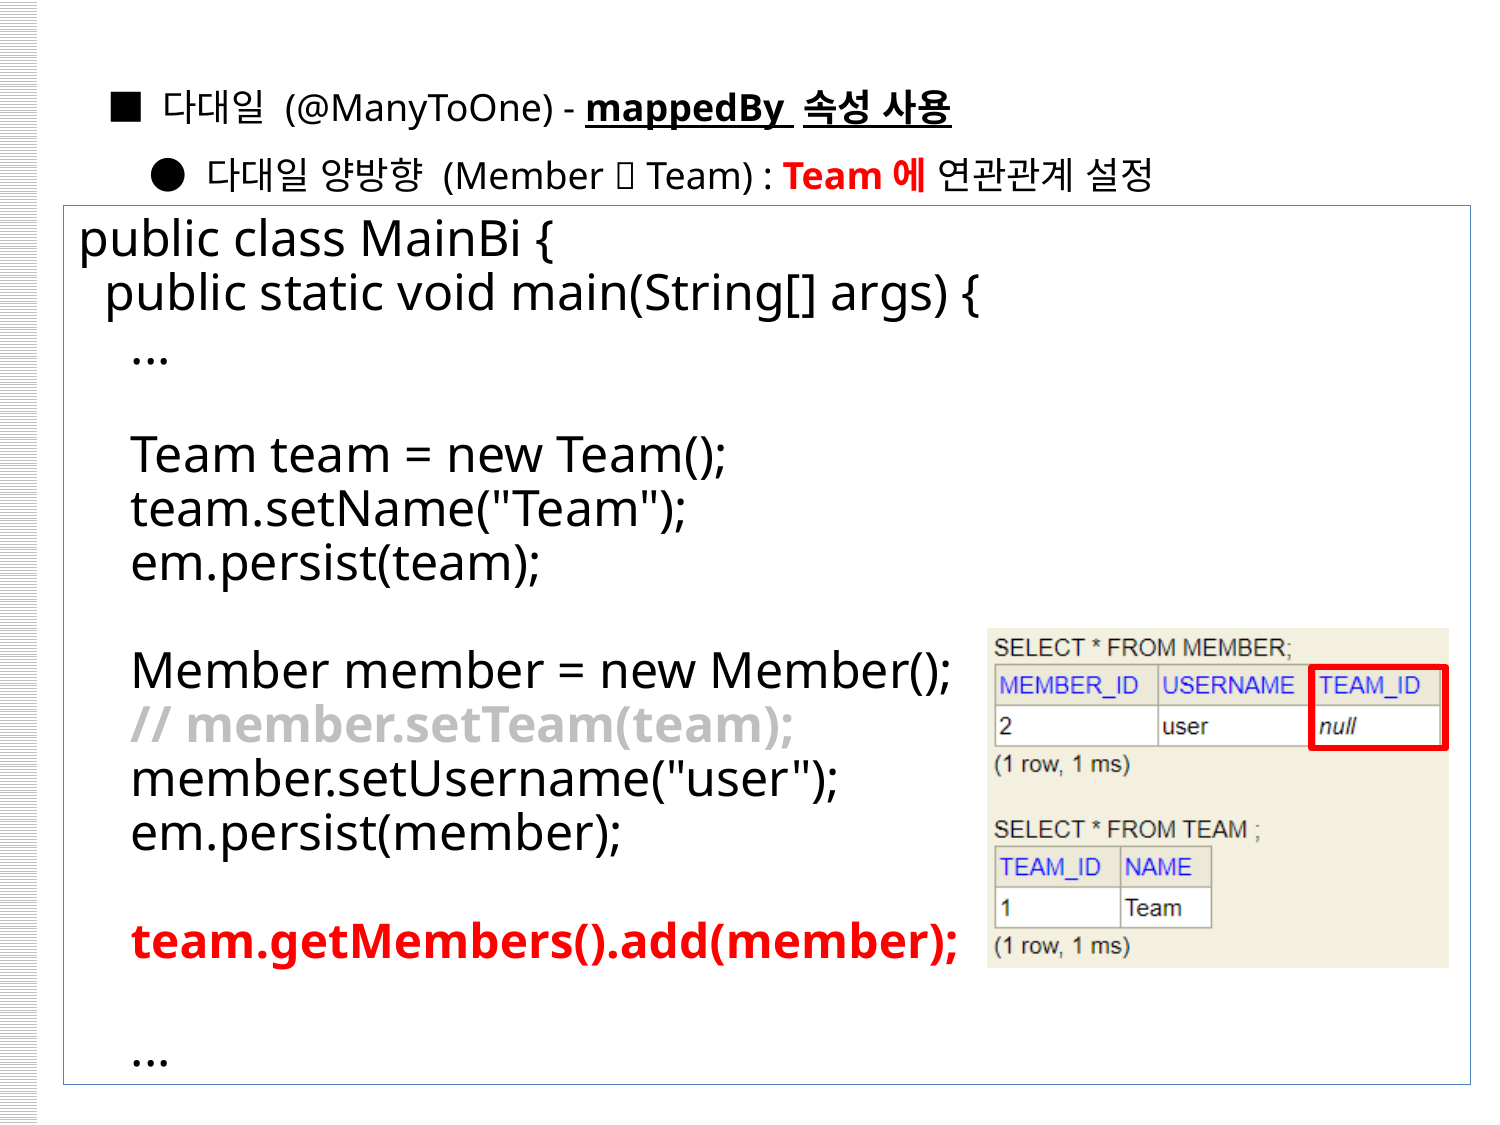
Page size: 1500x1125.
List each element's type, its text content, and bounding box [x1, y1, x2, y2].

text_box ■ 다대일 (@ManyToOne) - mappedBy 속성 사용 ● 다대일 양방향 (Member  Team) : Team에 연관관계 설정 [92, 54, 1170, 205]
picture [987, 628, 1449, 969]
text_box public class MainBi { public static void main(String[] args) { ... Team team = new Team(); team.setName("Team"); em.persist(team); Member member = new Member(); // member.setTeam(team); member.setUsername("user"); em.persist(member); team.getMembers().add(member); ... [63, 205, 1471, 1085]
